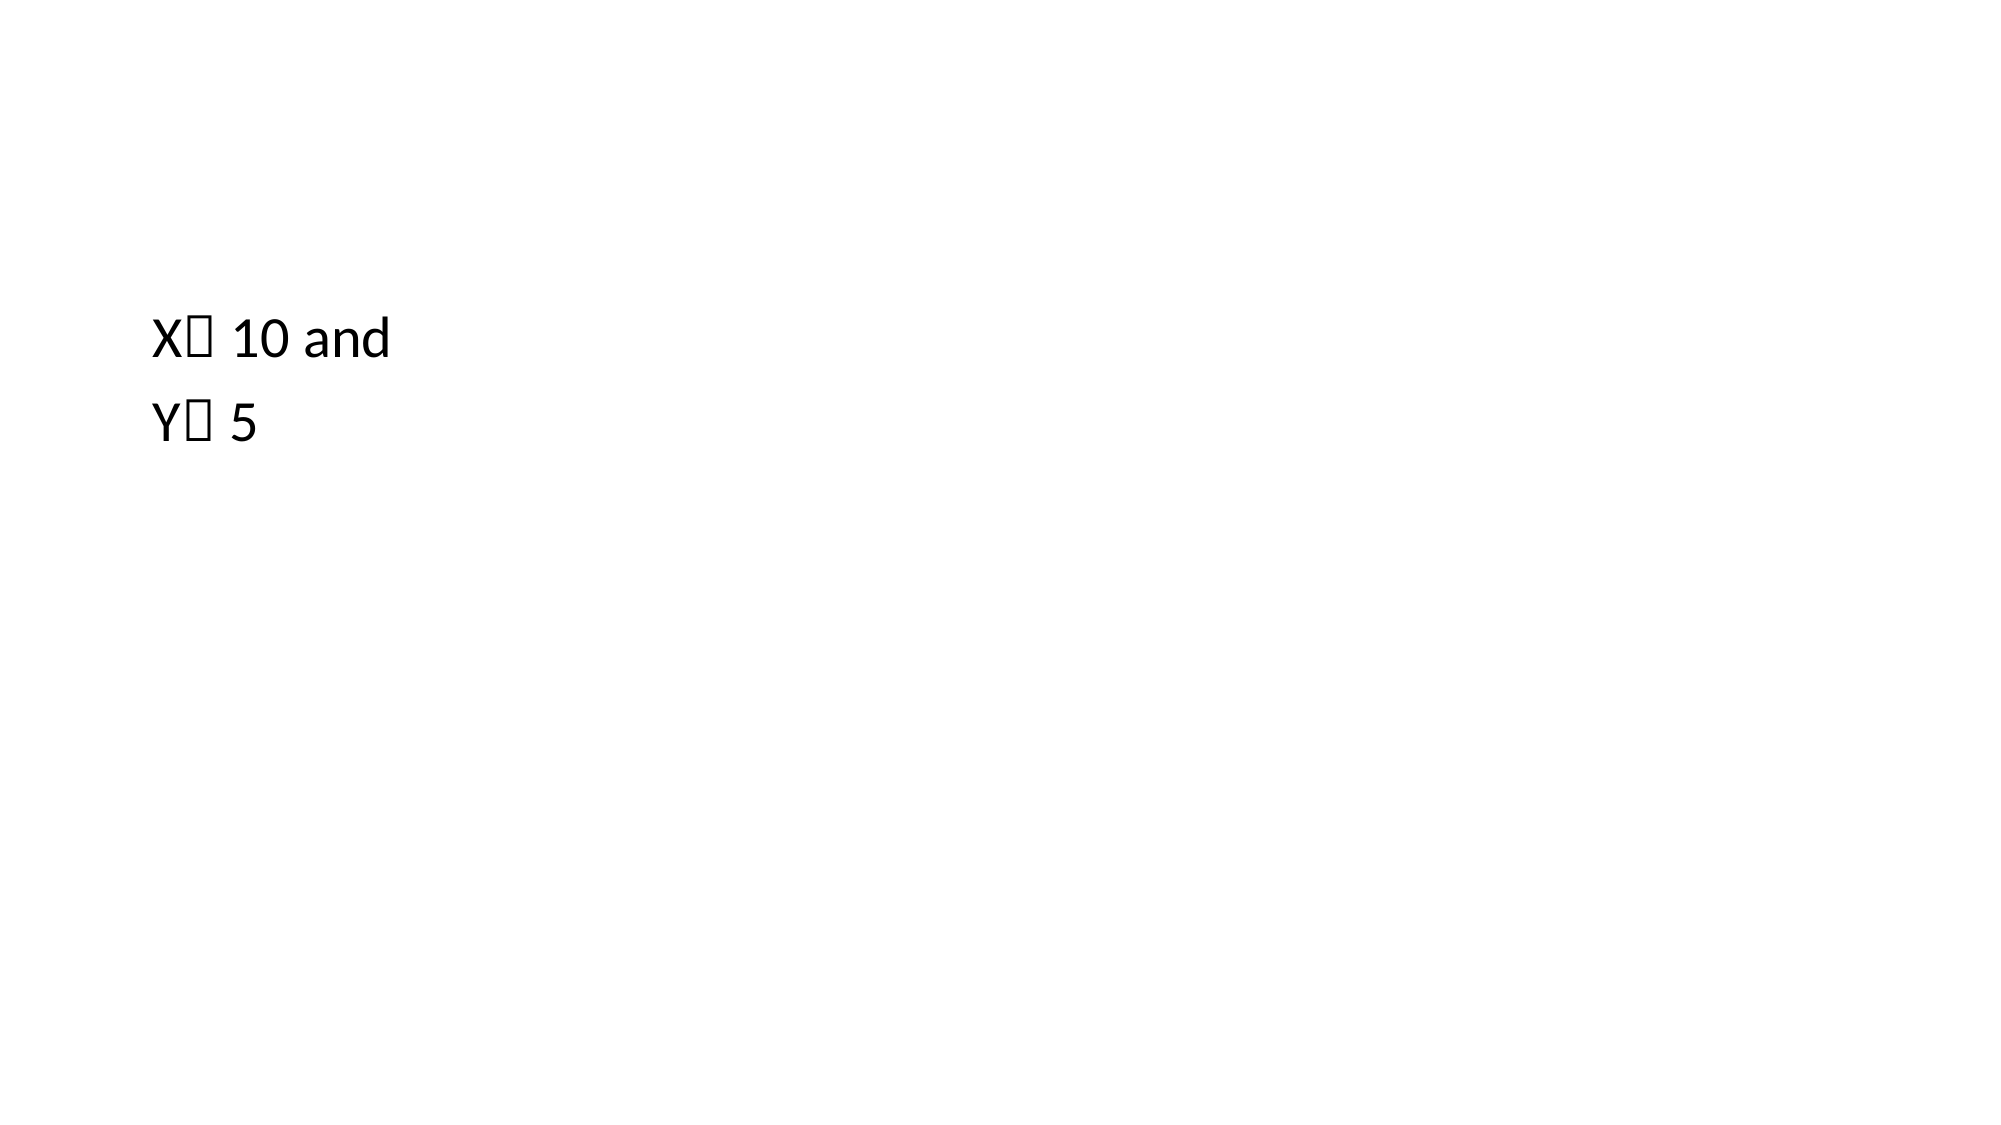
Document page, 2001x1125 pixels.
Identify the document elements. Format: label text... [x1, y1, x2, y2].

list X 10 and Y 5 [137, 299, 1863, 1014]
